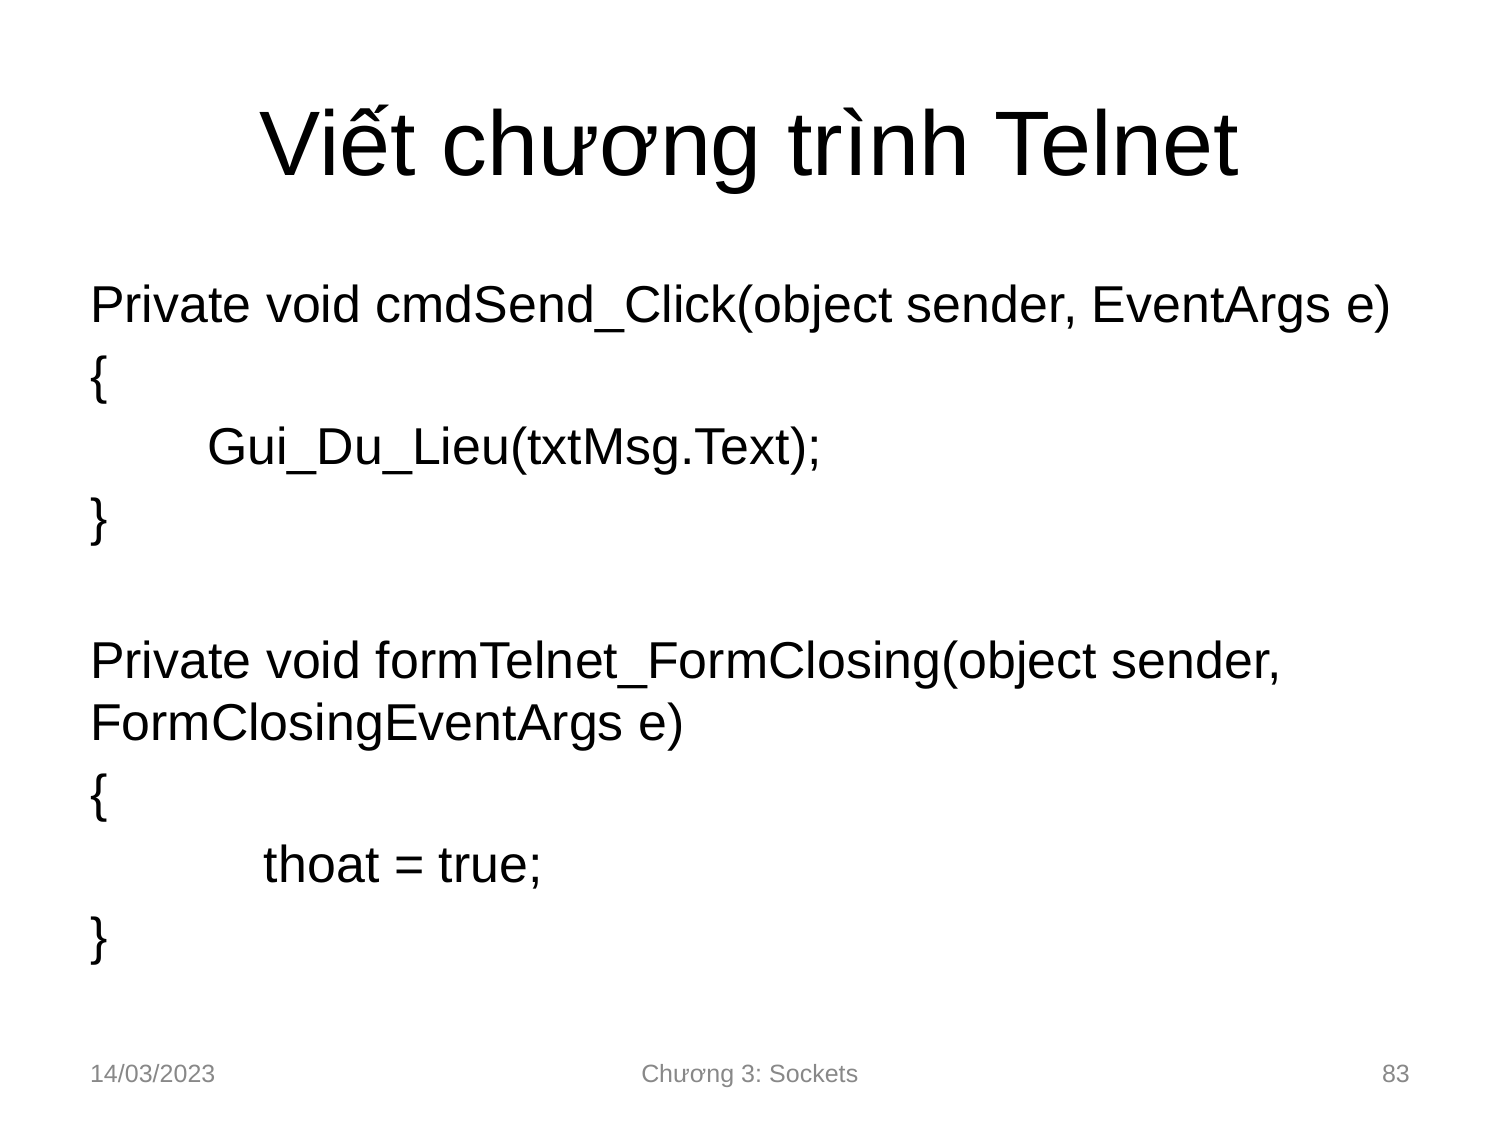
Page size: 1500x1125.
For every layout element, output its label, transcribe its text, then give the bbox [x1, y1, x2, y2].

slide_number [75, 1042, 425, 1103]
slide_number ‹#› [1074, 1042, 1425, 1103]
footer Chương 3: Sockets [512, 1042, 988, 1103]
title Viết chương trình Telnet [75, 45, 1425, 233]
list Private void cmdSend_Click(object sender, EventArgs e) { Gui_Du_Lieu(txtMsg.Text); } Private void formTelnet_FormClosing(object sender, FormClosingEventArgs e) { thoat = true; } [75, 262, 1425, 1005]
